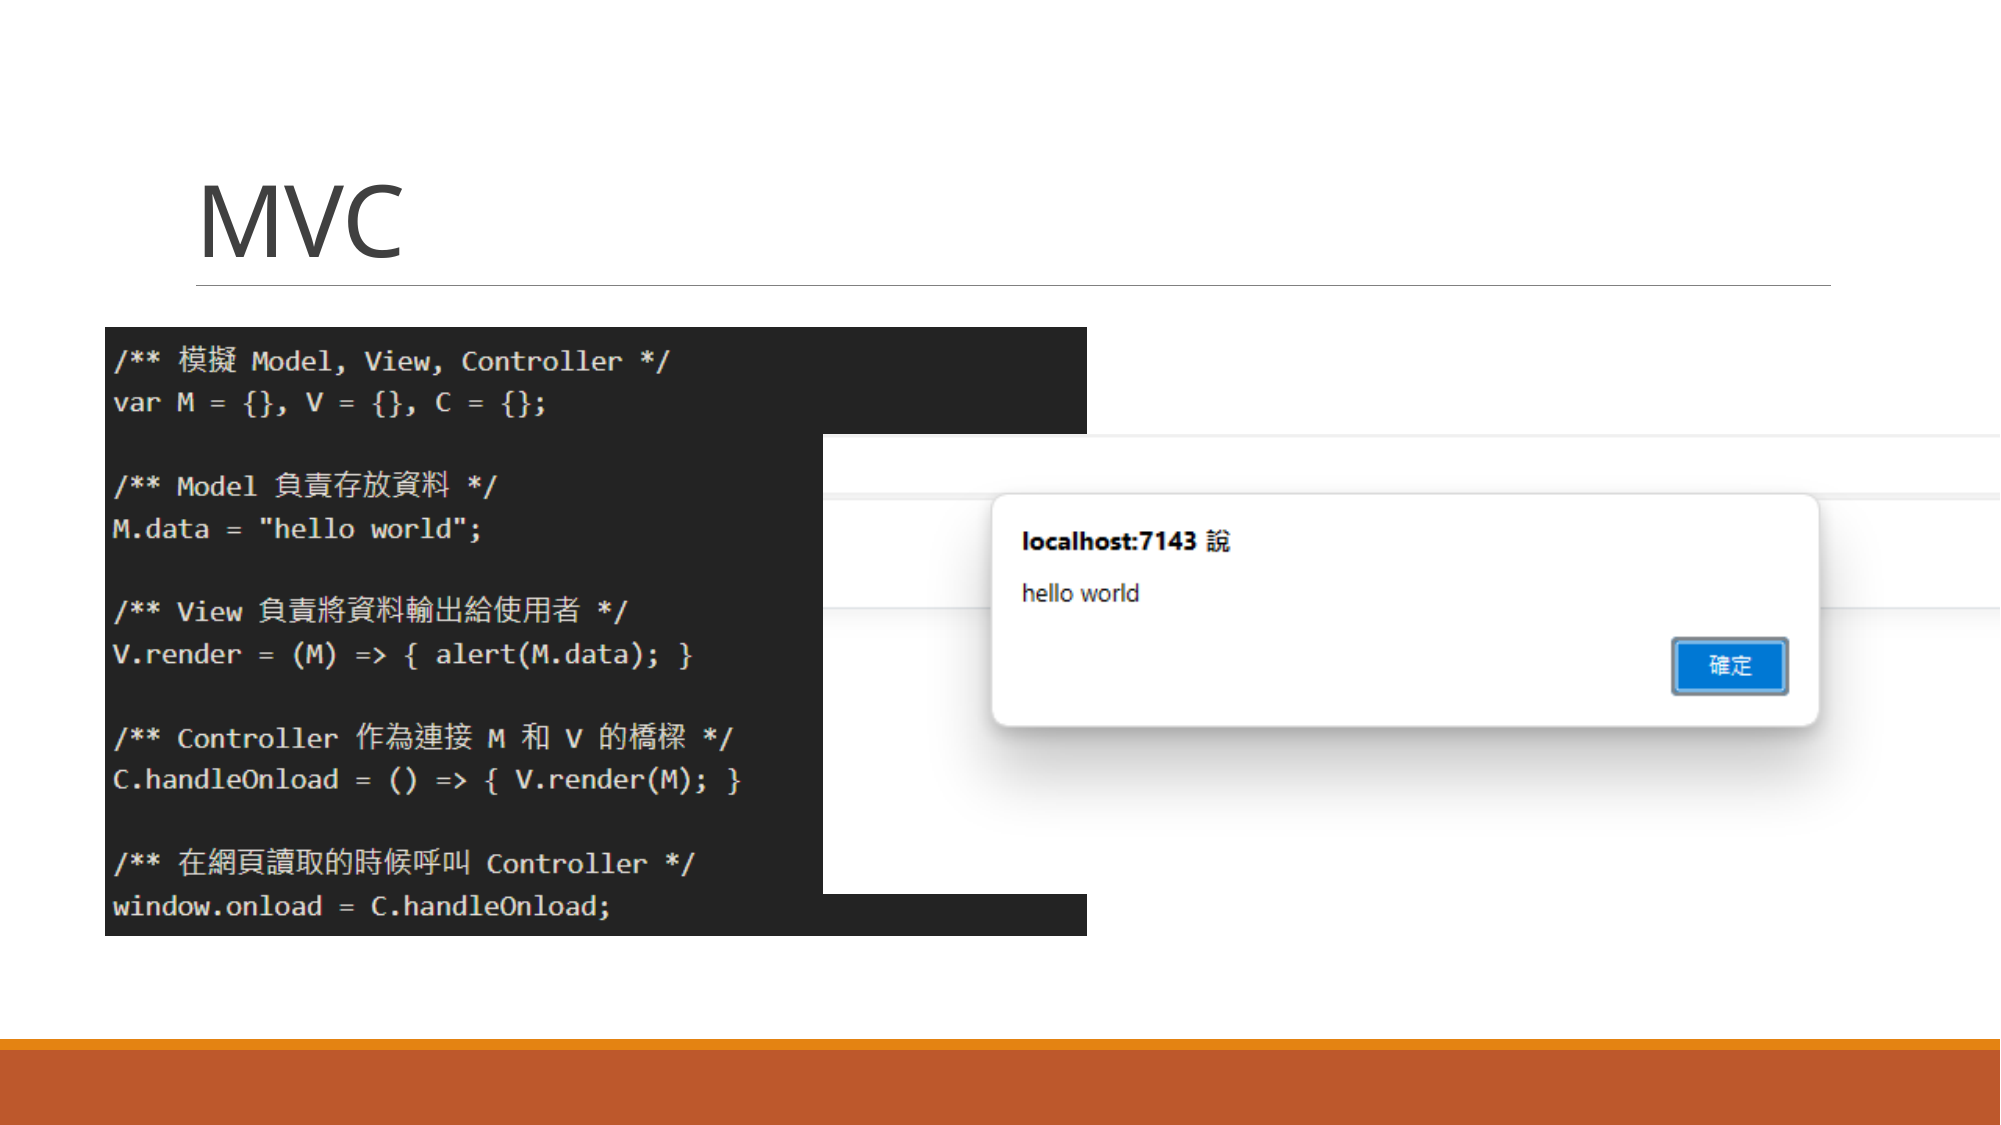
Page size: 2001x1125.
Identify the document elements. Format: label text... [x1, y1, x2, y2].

title MVC [180, 47, 1830, 285]
picture [823, 434, 2000, 895]
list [105, 327, 1088, 937]
